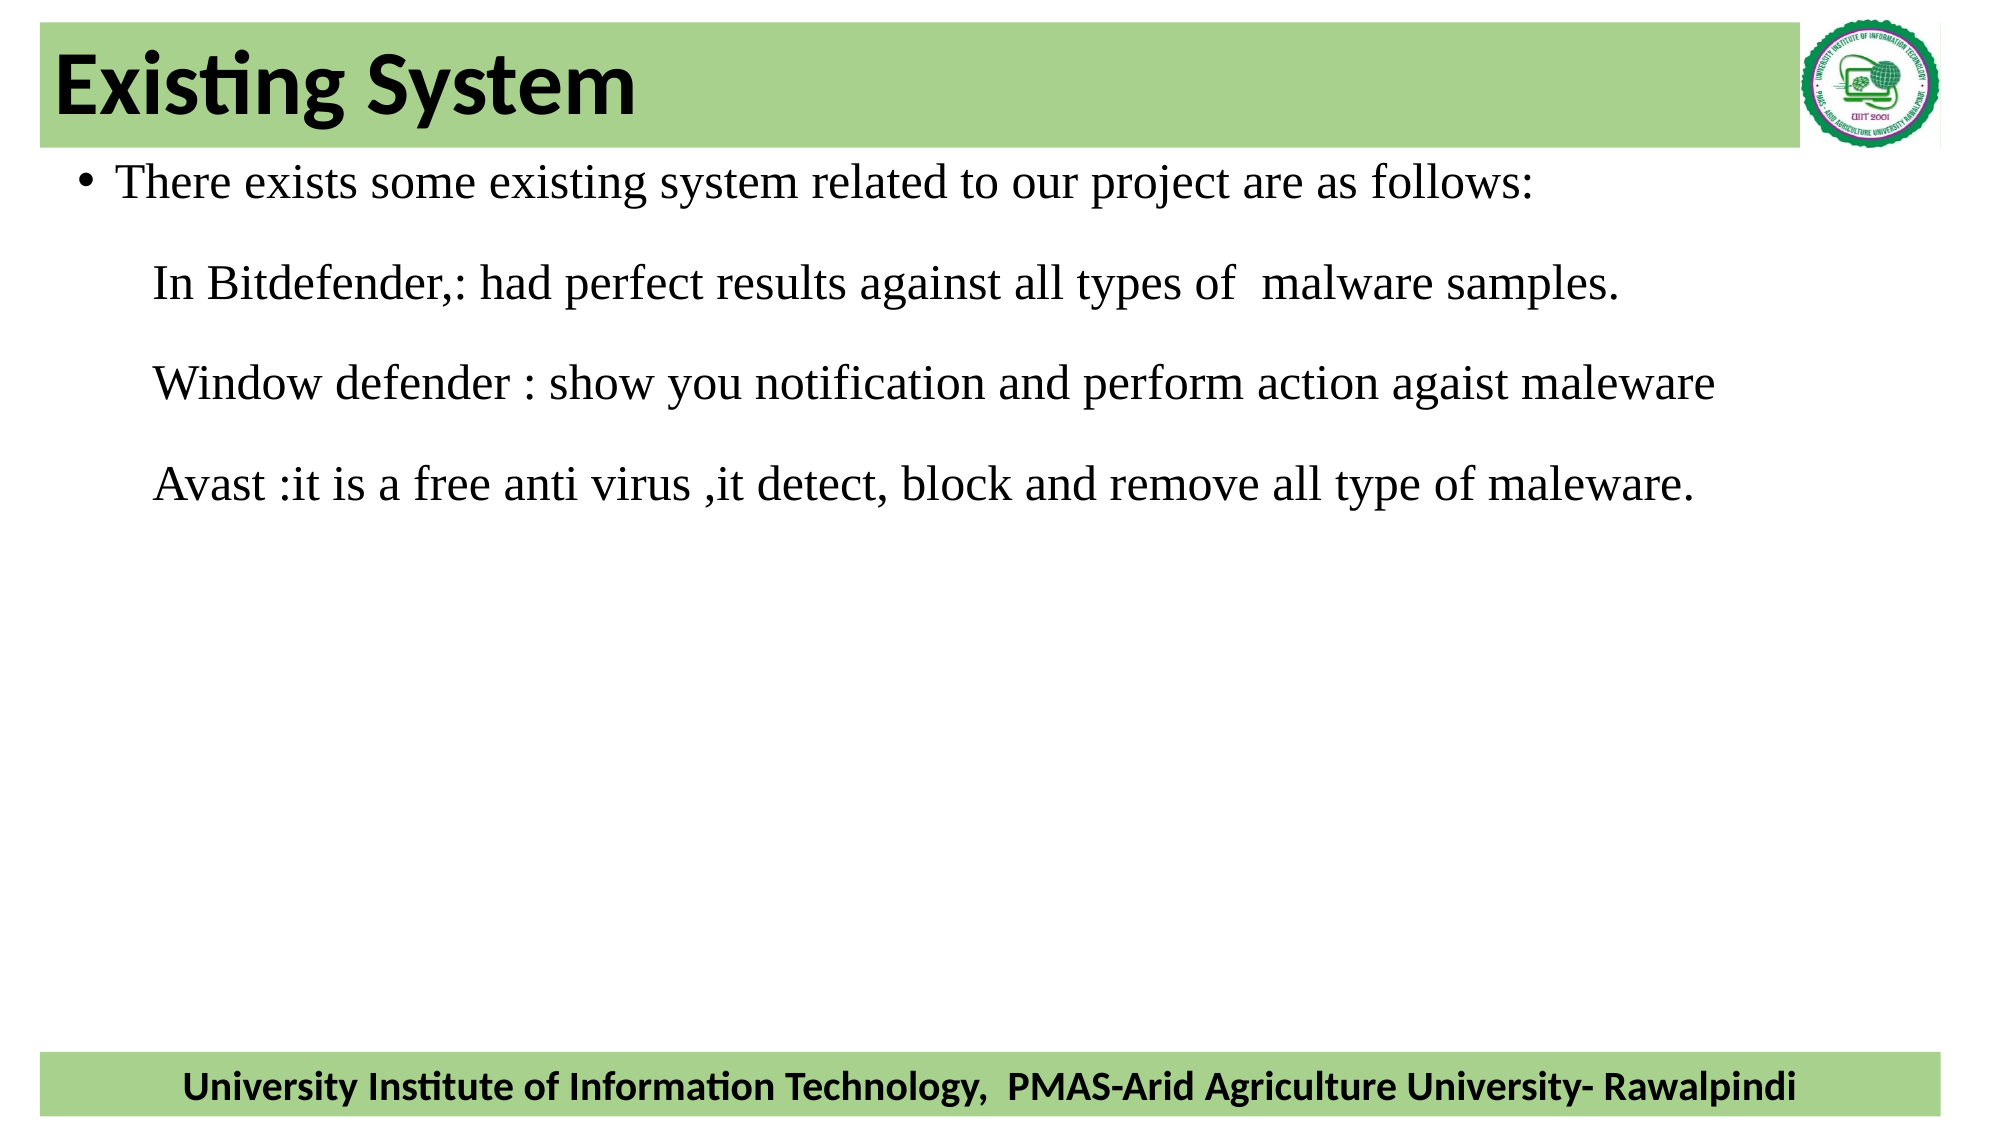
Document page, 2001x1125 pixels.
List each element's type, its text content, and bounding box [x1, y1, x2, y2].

text_box University Institute of Information Technology, PMAS-Arid Agriculture University- Rawalpindi [39, 1051, 1941, 1117]
title Existing System [39, 22, 1799, 148]
list There exists some existing system related to our project are as follows: In Bitdefender,: had perfect results against all types of malware samples. Window defender : show you notification and perform action agaist maleware Avast :it is a free anti virus ,it detect, block and remove all type of maleware. [62, 147, 1941, 1020]
picture [1799, 19, 1941, 148]
